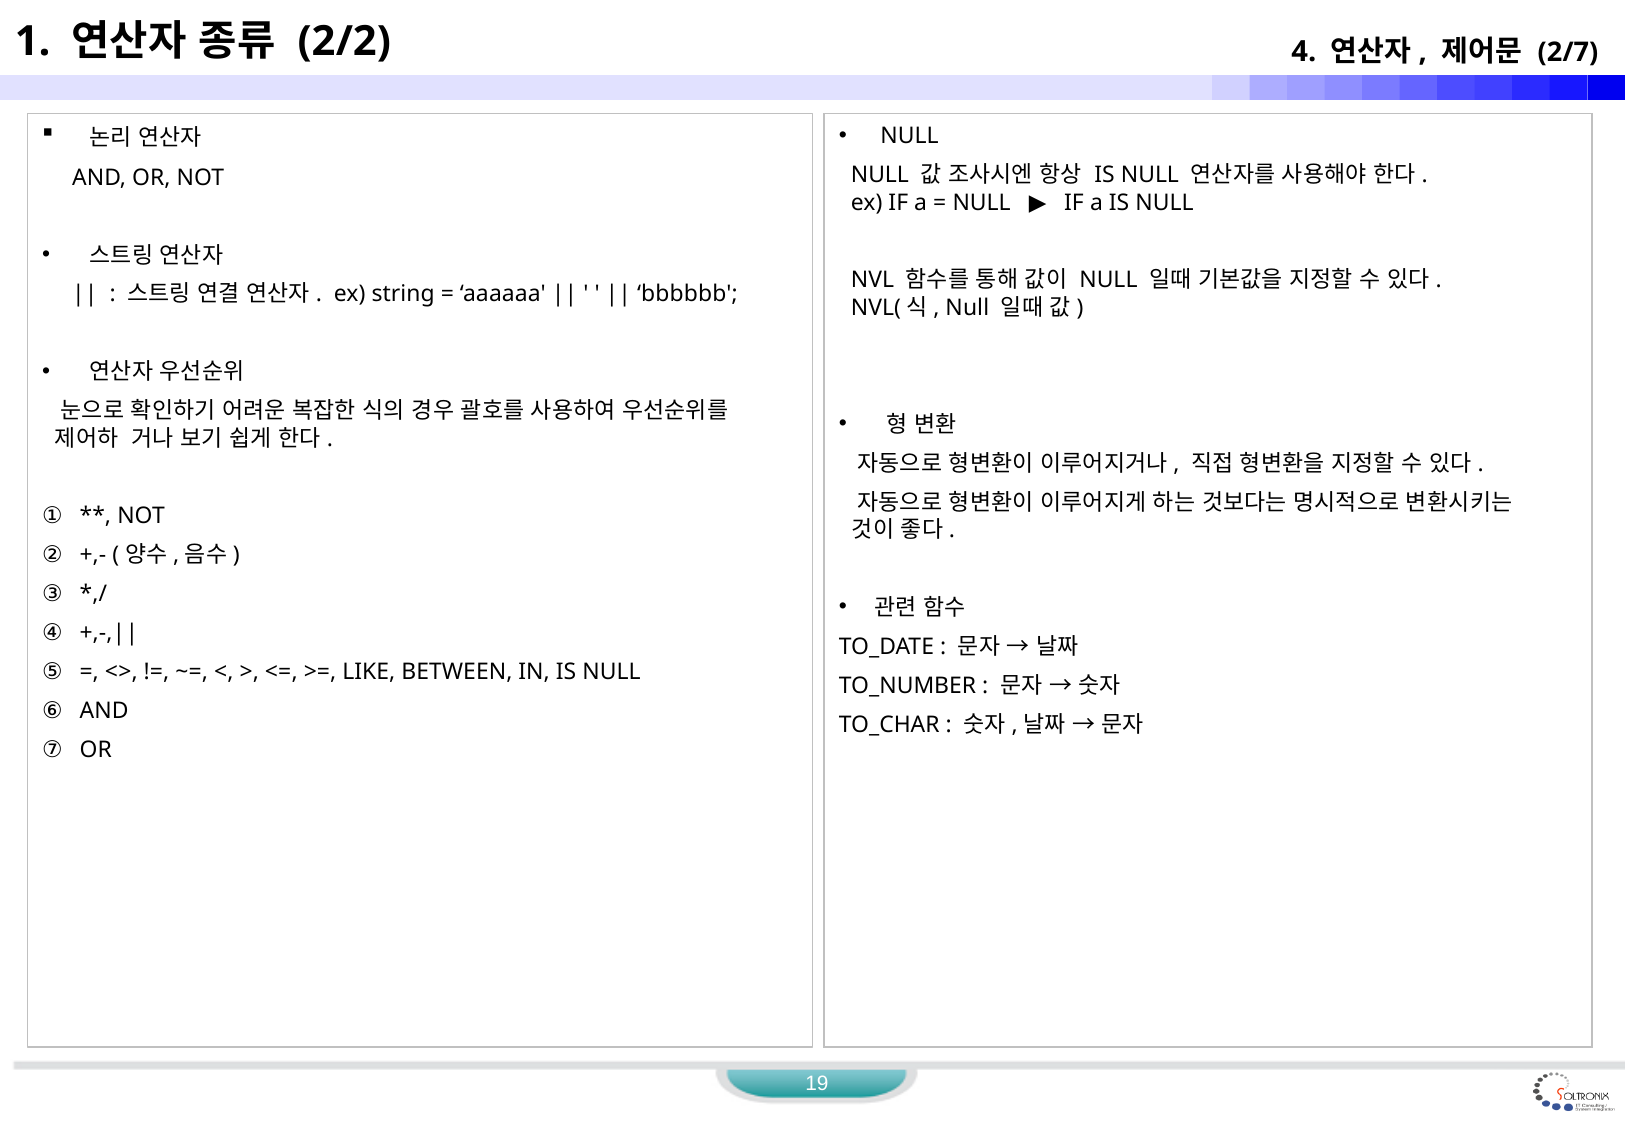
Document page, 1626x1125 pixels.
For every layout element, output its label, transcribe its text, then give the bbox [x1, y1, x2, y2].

text_box 논리 연산자 AND, OR, NOT 스트링 연산자 || : 스트링 연결 연산자. ex) string = ‘aaaaaa' || ' ' || ‘bbbbbb'; 연산자 우선순위 눈으로 확인하기 어려운 복잡한 식의 경우 괄호를 사용하여 우선순위를 제어하 거나 보기 쉽게 한다. **, NOT +,- (양수,음수) *,/ +,-,|| =, <>, !=, ~=, <, >, <=, >=, LIKE, BETWEEN, IN, IS NULL AND OR [27, 113, 813, 1047]
text_box NULL NULL 값 조사시엔 항상 IS NULL 연산자를 사용해야 한다. ex) IF a = NULL ▶ IF a IS NULL NVL 함수를 통해 값이 NULL 일때 기본값을 지정할 수 있다. NVL(식, Null 일때 값) 형 변환 자동으로 형변환이 이루어지거나, 직접 형변환을 지정할 수 있다. 자동으로 형변환이 이루어지게 하는 것보다는 명시적으로 변환시키는 것이 좋다. 관련 함수 TO_DATE : 문자 → 날짜 TO_NUMBER : 문자 → 숫자 TO_CHAR : 숫자,날짜 → 문자 [824, 113, 1593, 1047]
picture [9, 1059, 1625, 1122]
text_box 1. 연산자 종류 (2/2) [0, 0, 1025, 78]
text_box 4. 연산자, 제어문 (2/7) [1276, 24, 1614, 75]
